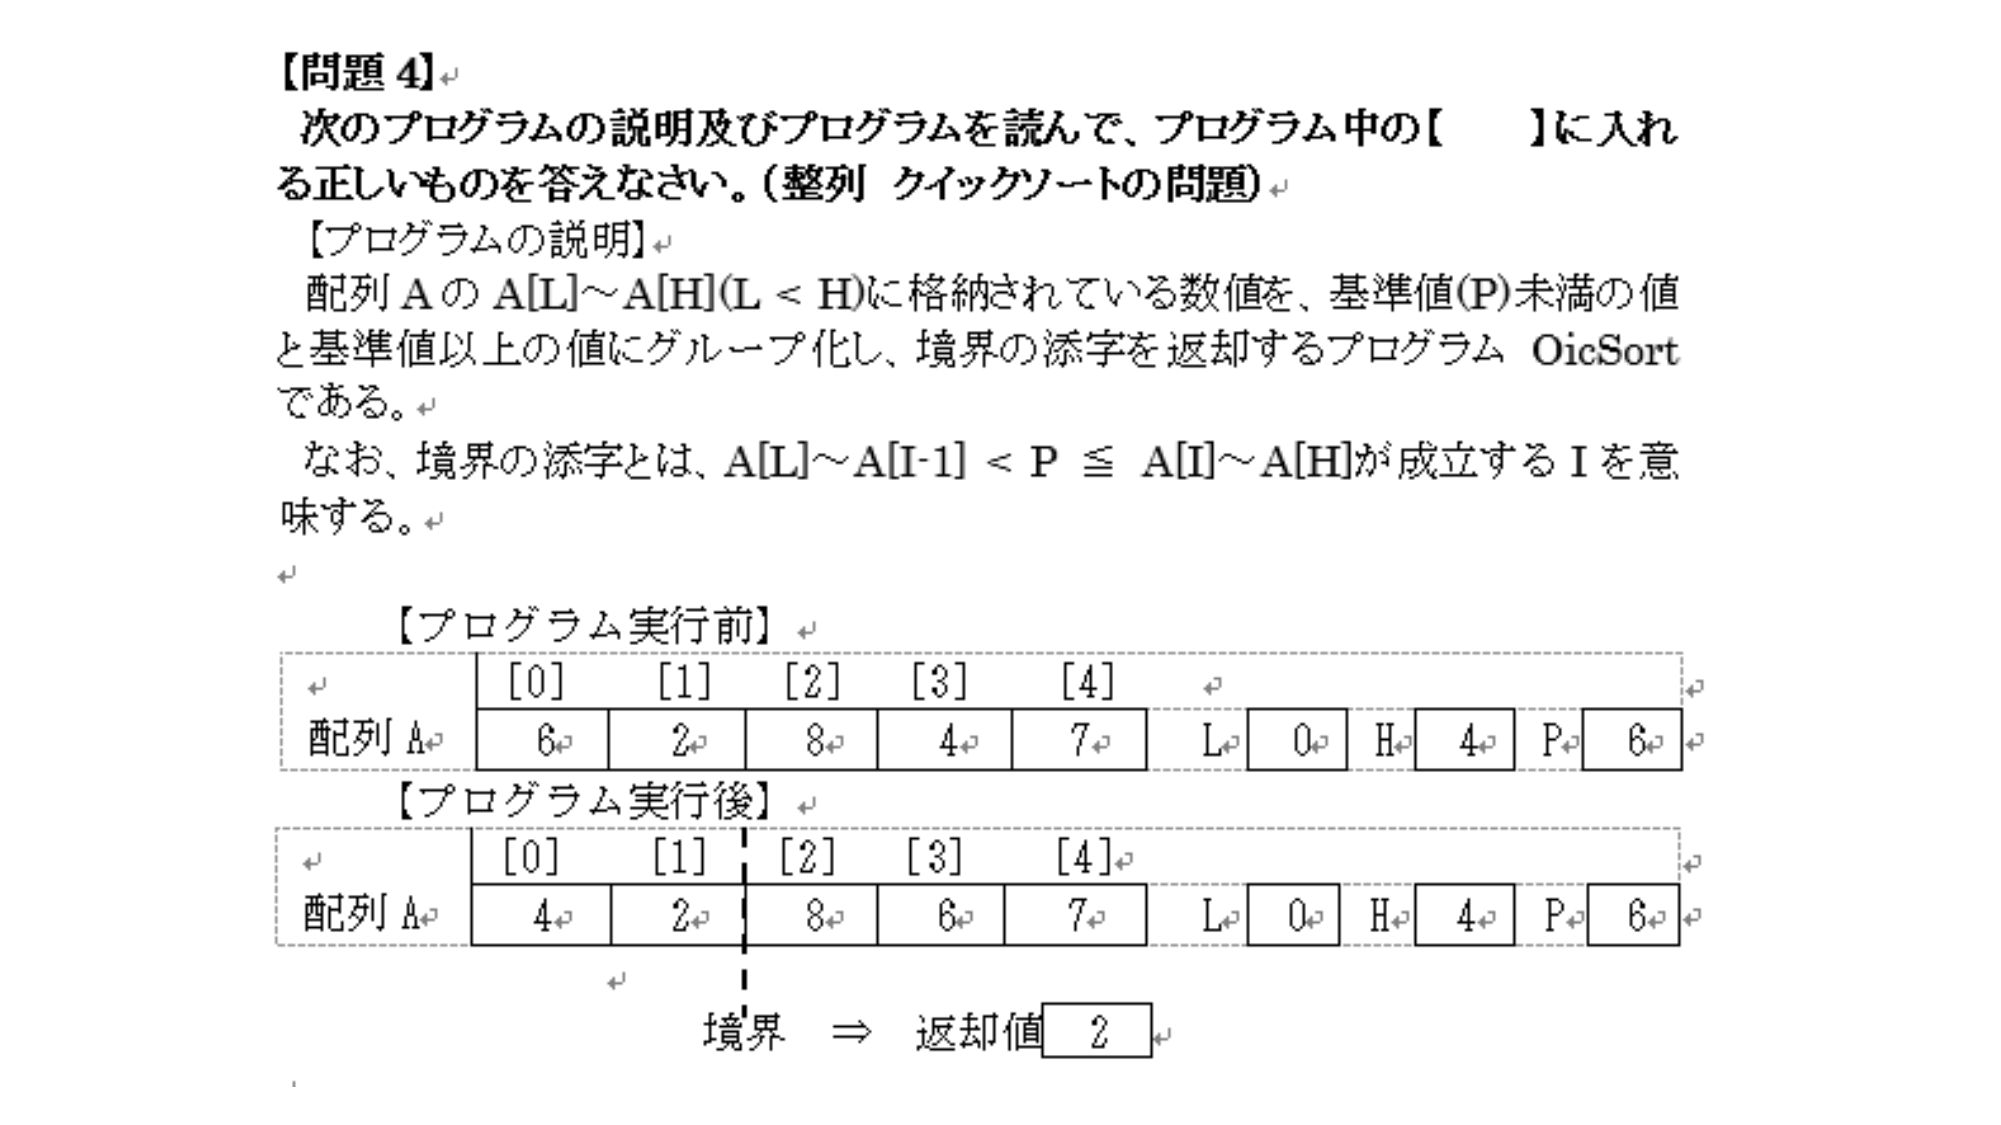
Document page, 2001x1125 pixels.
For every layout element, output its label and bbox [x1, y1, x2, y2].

picture [258, 43, 1727, 1087]
